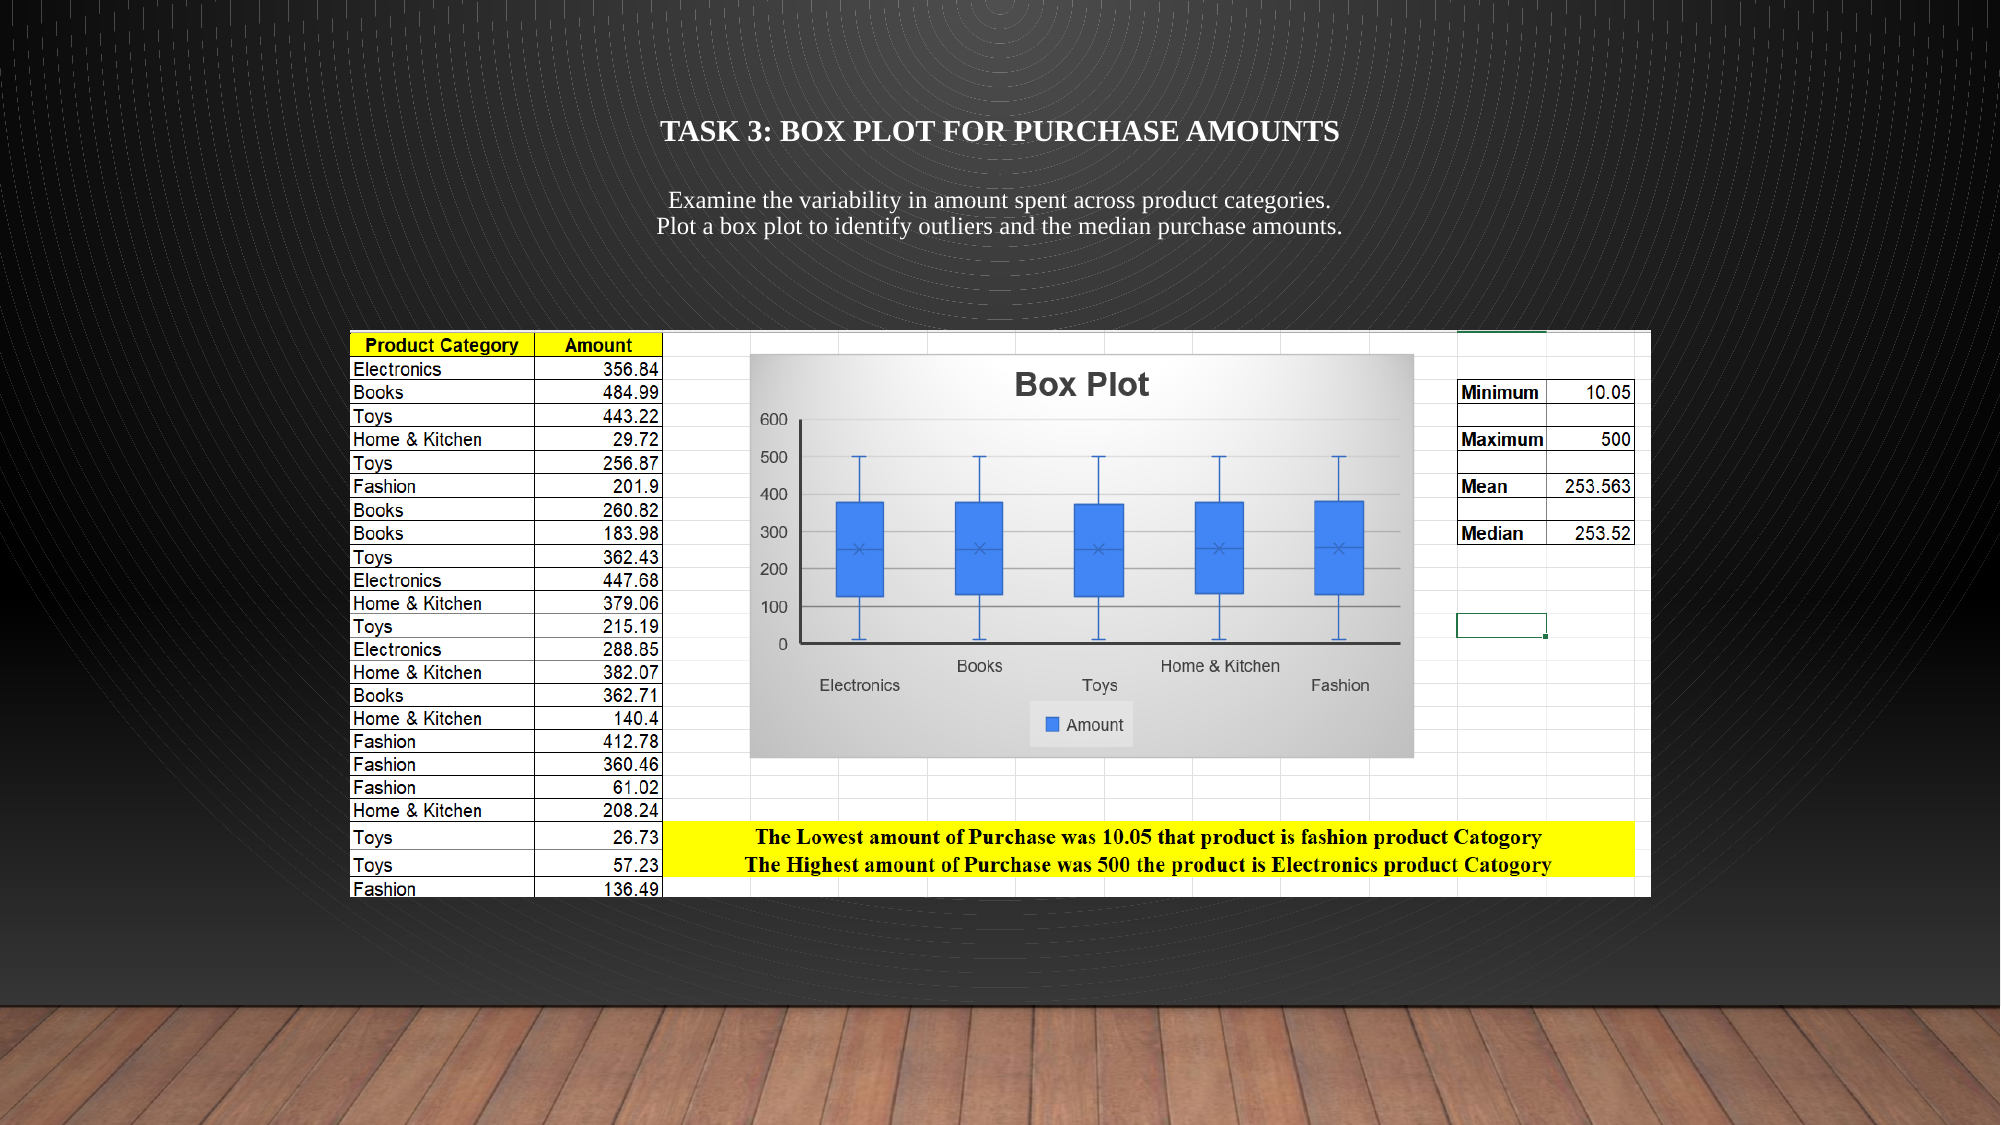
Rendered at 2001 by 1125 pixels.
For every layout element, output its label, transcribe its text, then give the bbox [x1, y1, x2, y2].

picture [0, 1005, 2000, 1125]
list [349, 330, 1651, 897]
title Task 3: Box Plot for Purchase Amounts Examine the variability in amount spent across product categories. Plot a box plot to identify outliers and the median purchase amounts. [238, 106, 1763, 279]
